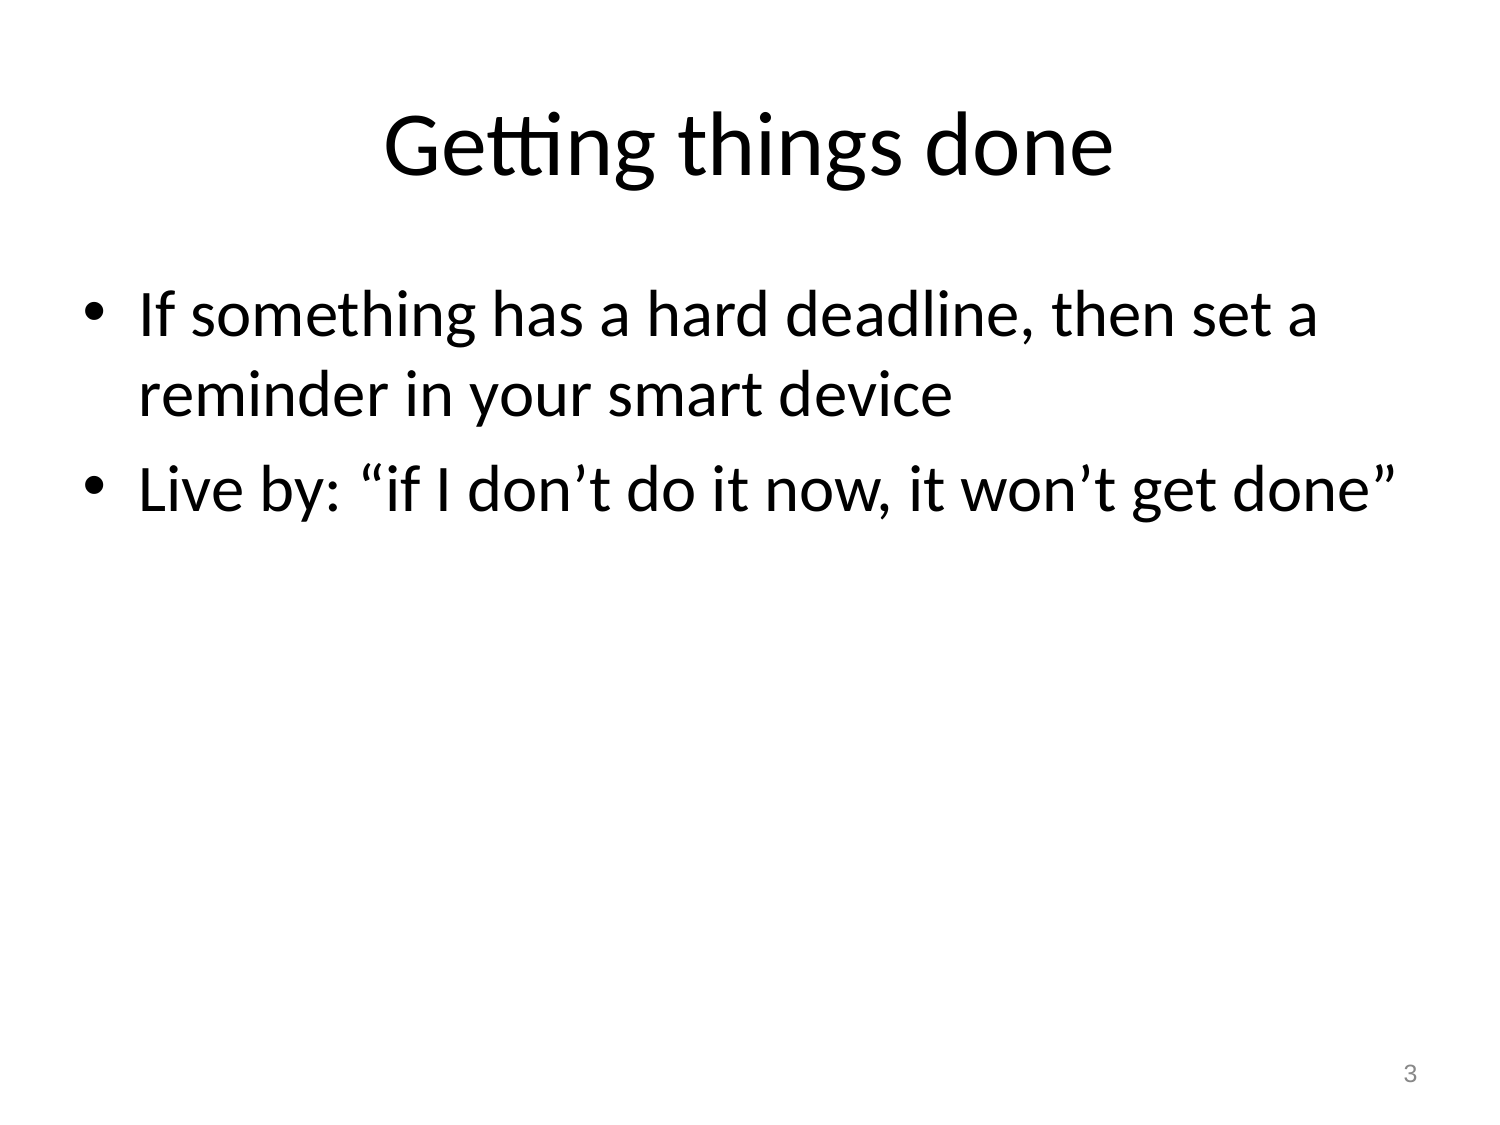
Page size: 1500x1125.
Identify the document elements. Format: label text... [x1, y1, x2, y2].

slide_number 3 [1074, 1050, 1426, 1095]
list If something has a hard deadline, then set a reminder in your smart device Live by: “if I don’t do it now, it won’t get done” [74, 261, 1426, 1125]
title Getting things done [74, 14, 1426, 261]
